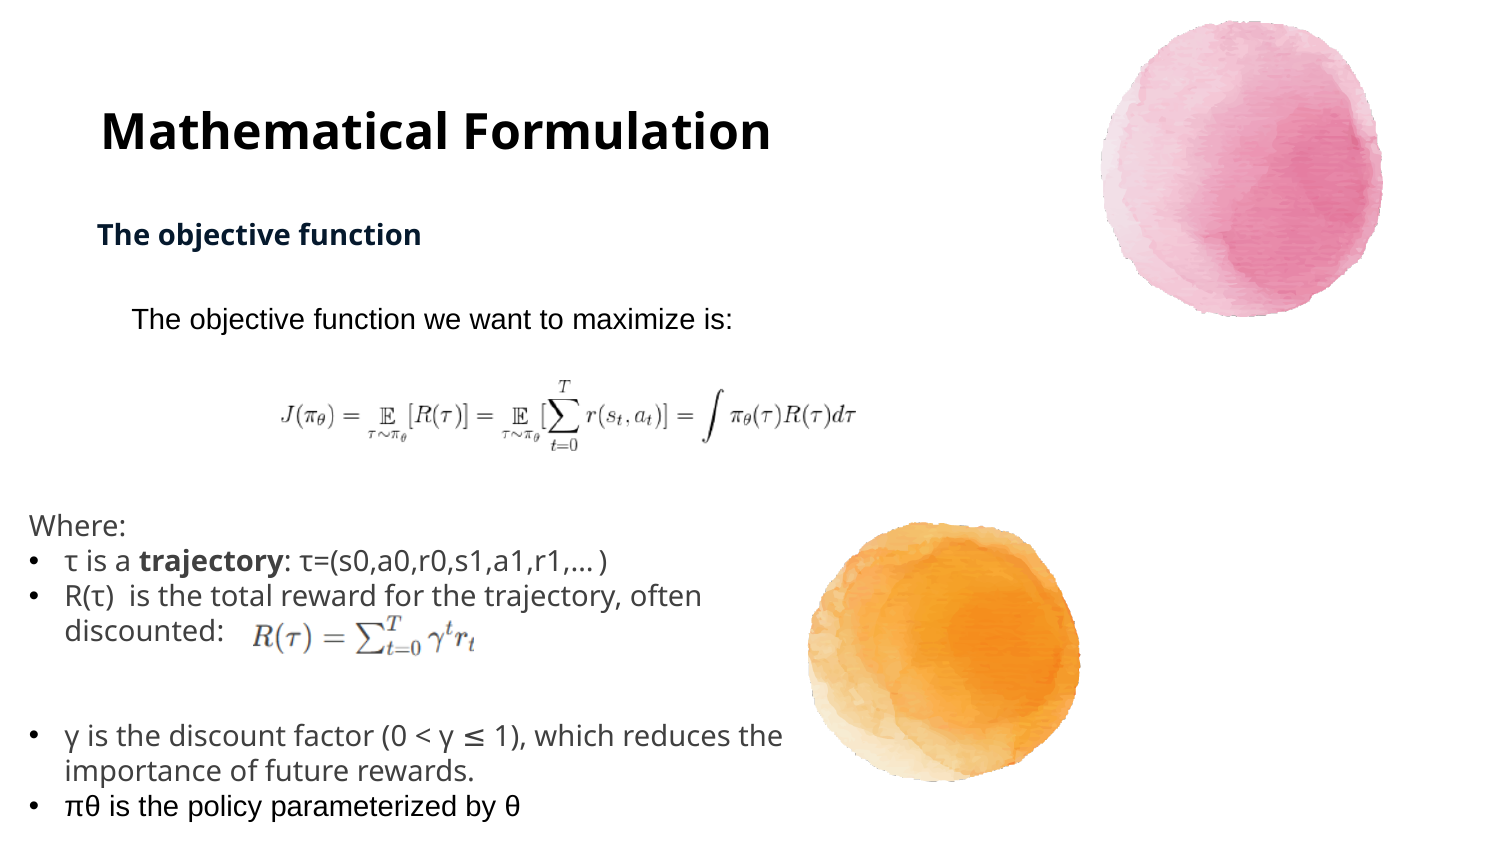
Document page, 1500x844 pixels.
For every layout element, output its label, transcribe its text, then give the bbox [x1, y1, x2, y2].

picture [253, 362, 874, 454]
title Mathematical Formulation [85, 110, 873, 235]
text_box Where: τ is a trajectory: τ=(s0,a0,r0,s1,a1,r1,… ) R(τ) is the total reward for the trajectory, often discounted: ​ γ is the discount factor (0 < γ ≤ 1), which reduces the importance of future rewards. πθ​ is the policy parameterized by θ [14, 500, 801, 830]
picture [1100, 20, 1383, 317]
text_box The objective function [82, 208, 445, 259]
picture [801, 506, 1085, 792]
picture [253, 609, 474, 664]
text_box The objective function we want to maximize is: [116, 292, 750, 343]
